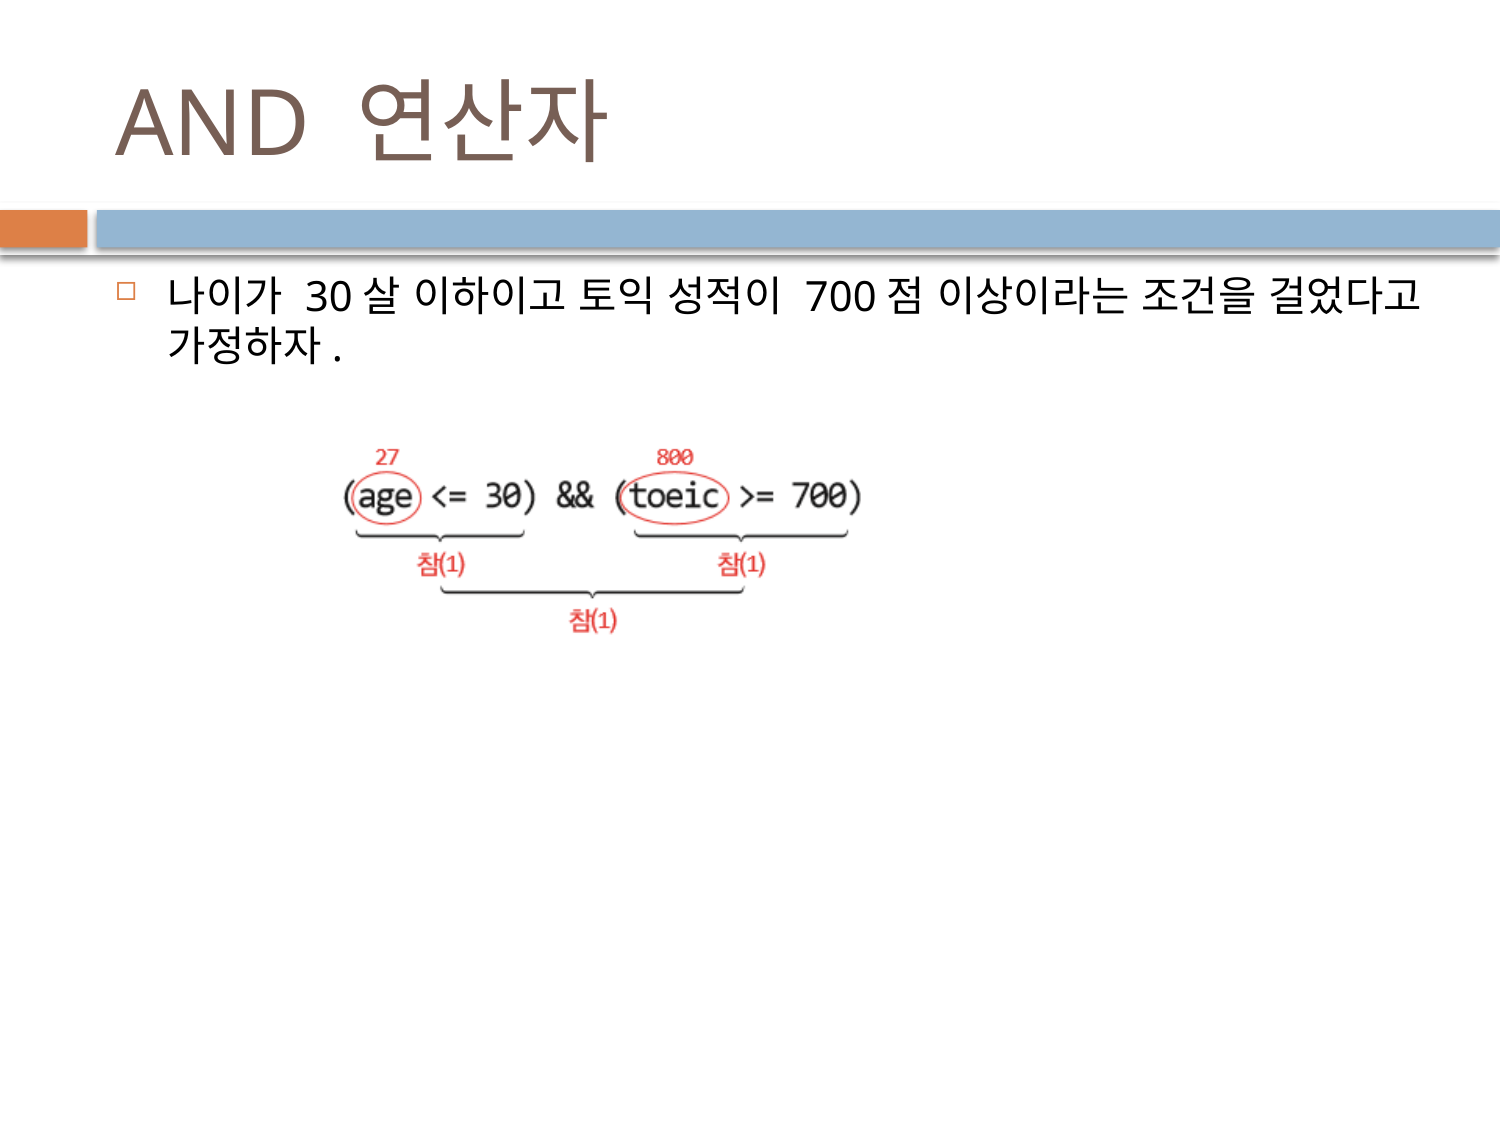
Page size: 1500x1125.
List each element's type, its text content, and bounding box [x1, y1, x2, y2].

list 나이가 30살 이하이고 토익 성적이 700점 이상이라는 조건을 걸었다고 가정하자. [100, 262, 1438, 1000]
title AND 연산자 [100, 37, 1438, 200]
picture [316, 418, 887, 655]
